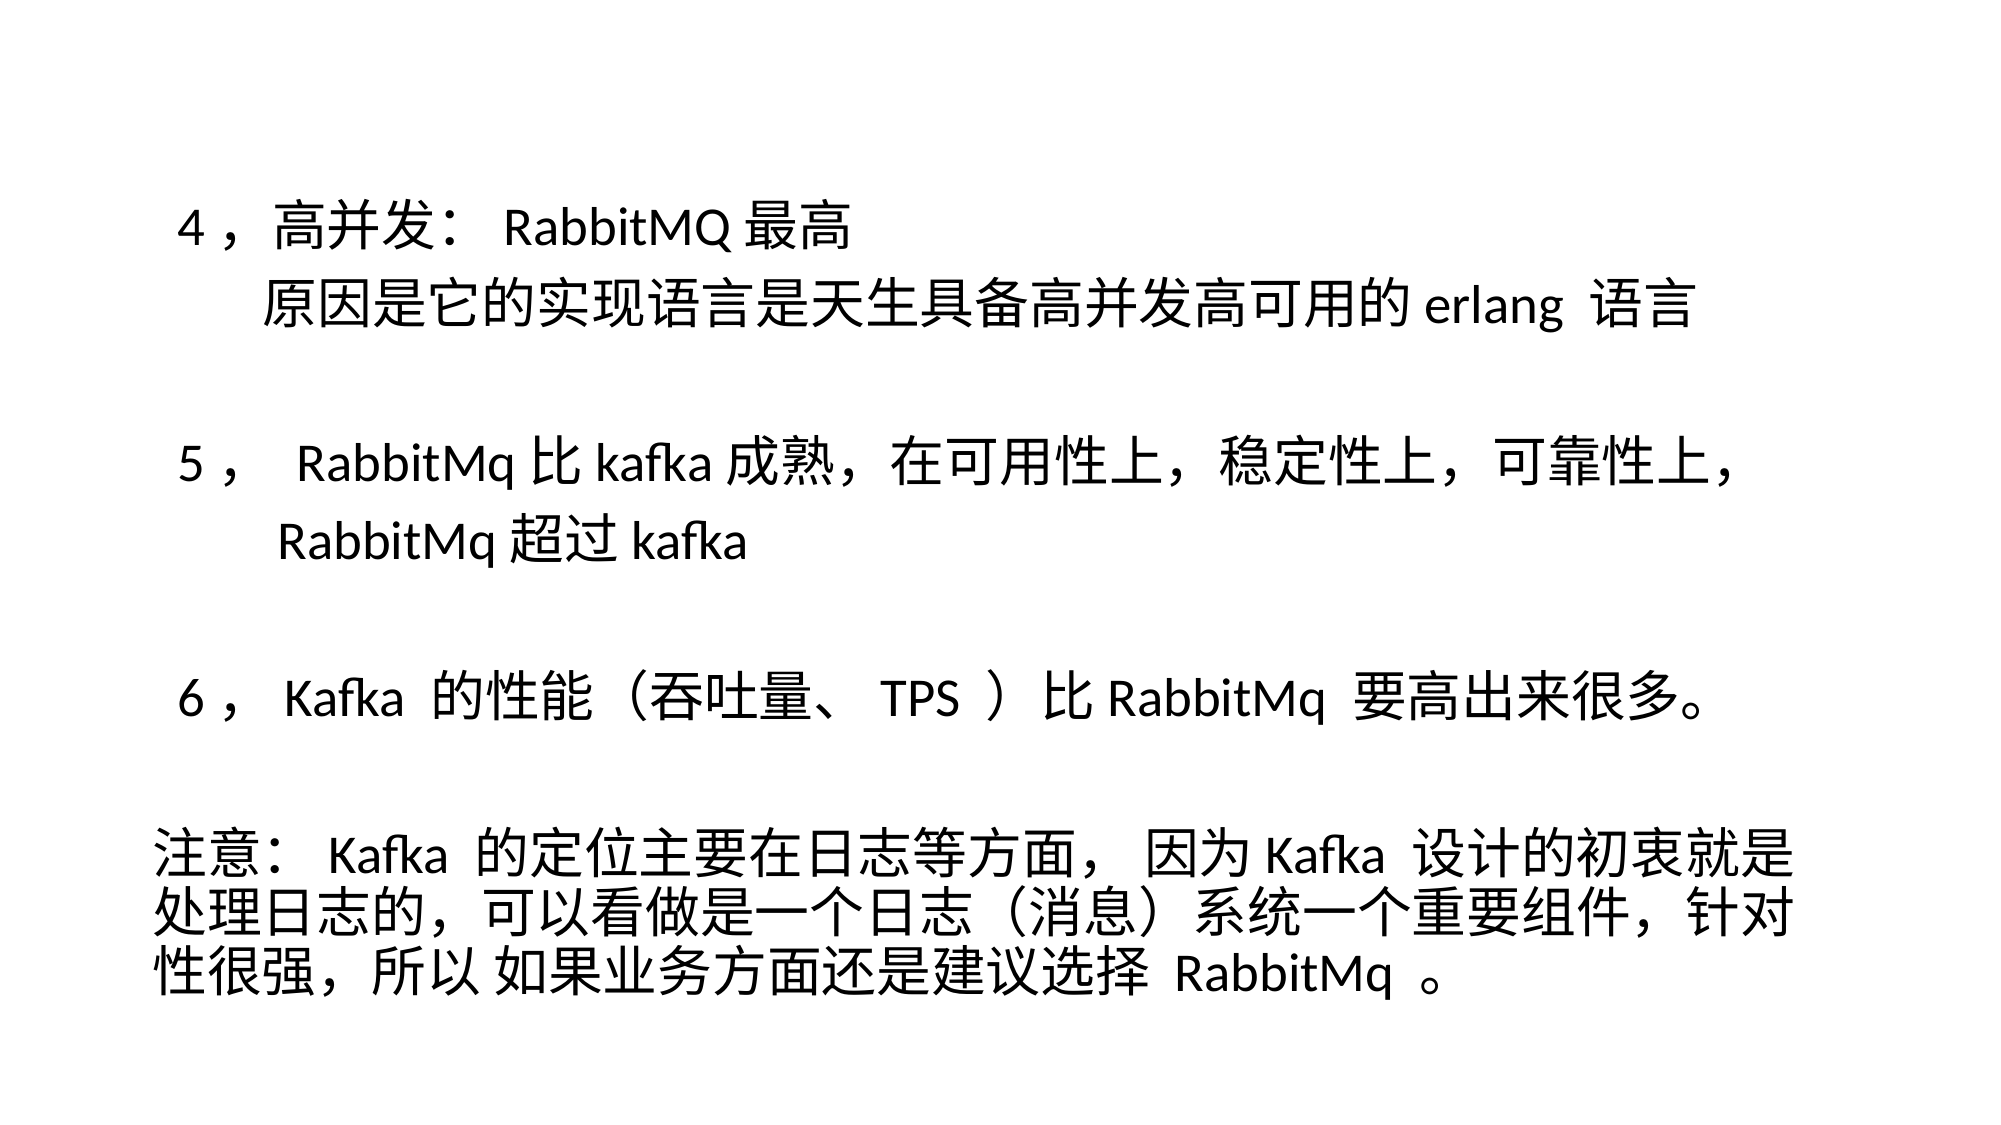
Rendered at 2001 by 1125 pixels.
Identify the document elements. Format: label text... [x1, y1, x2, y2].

list 4，高并发：RabbitMQ最高 原因是它的实现语言是天生具备高并发高可用的erlang 语言 5， RabbitMq比kafka成熟，在可用性上，稳定性上，可靠性上， RabbitMq超过kafka 6，Kafka 的性能（吞吐量、TPS ）比RabbitMq 要高出来很多。 注意：Kafka 的定位主要在日志等方面， 因为Kafka 设计的初衷就是处理日志的，可以看做是一个日志（消息）系统一个重要组件，针对性很强，所以 如果业务方面还是建议选择 RabbitMq 。 [137, 112, 1863, 1014]
